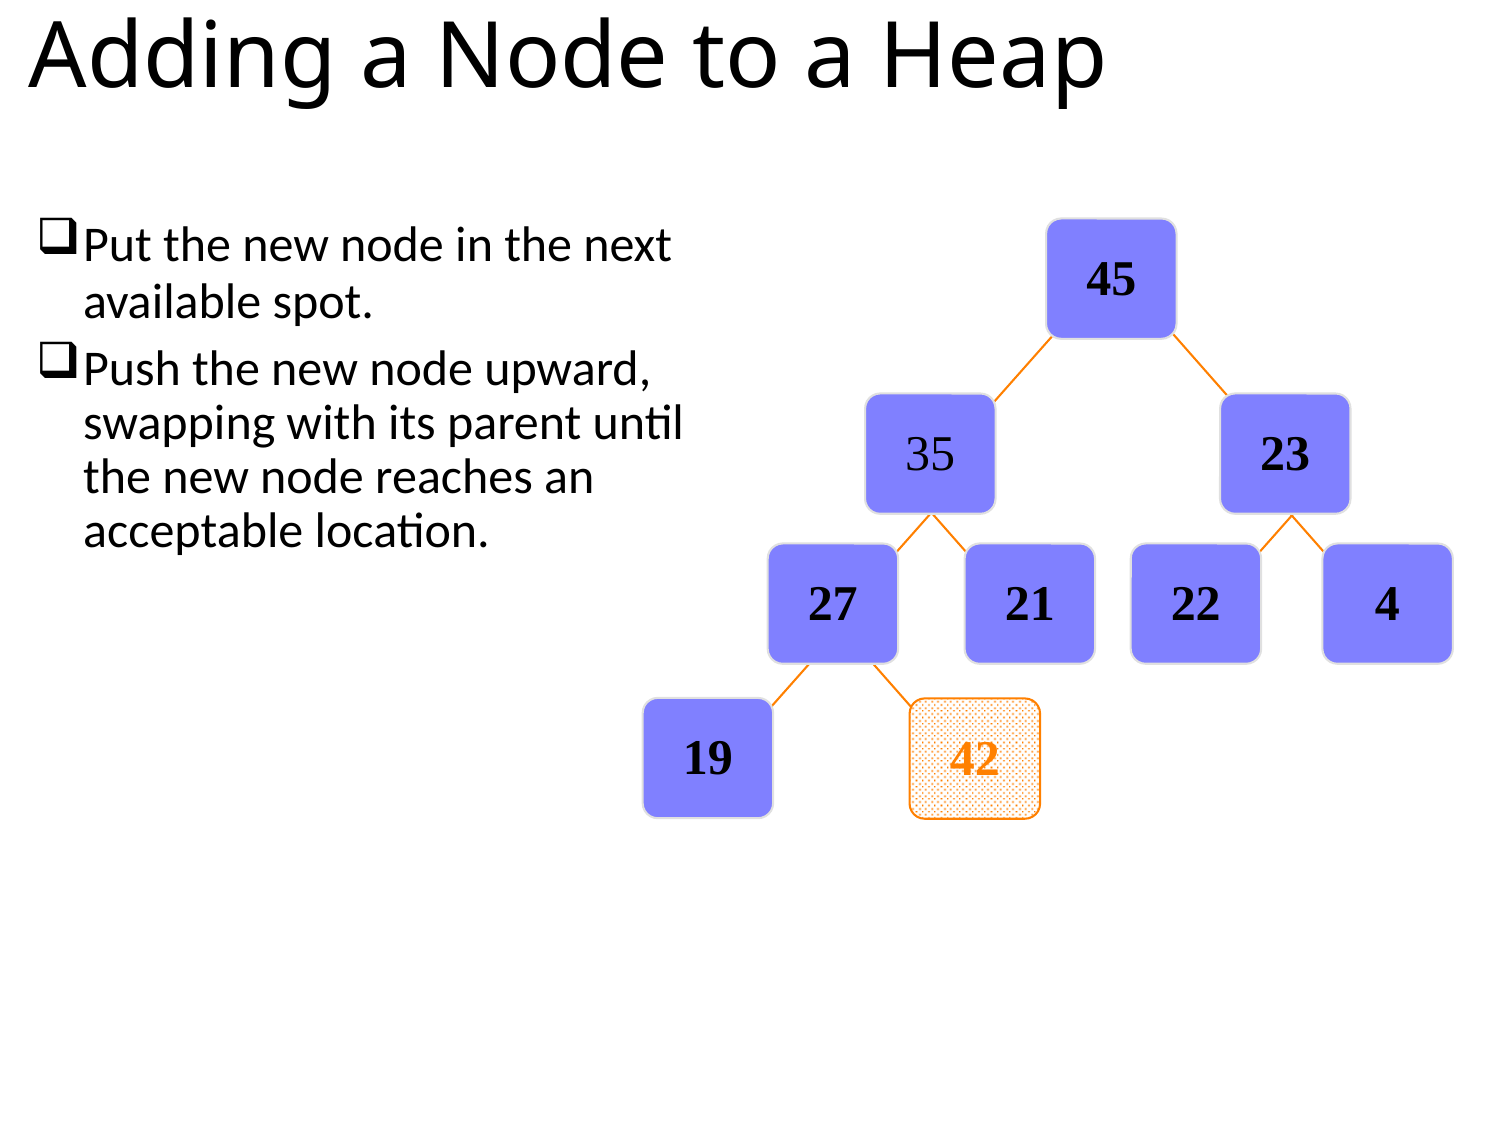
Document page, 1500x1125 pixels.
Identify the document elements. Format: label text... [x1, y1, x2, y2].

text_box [909, 698, 1040, 819]
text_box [1322, 543, 1453, 664]
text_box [865, 393, 996, 514]
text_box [642, 697, 773, 818]
title Adding a Node to a Heap [13, 0, 1289, 184]
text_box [1130, 543, 1261, 664]
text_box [1220, 393, 1351, 514]
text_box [964, 543, 1095, 664]
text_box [1046, 218, 1177, 339]
list Put the new node in the next available spot. Push the new node upward, swapping with its parent until the new node reaches an acceptable location. [20, 208, 749, 613]
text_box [767, 543, 898, 664]
